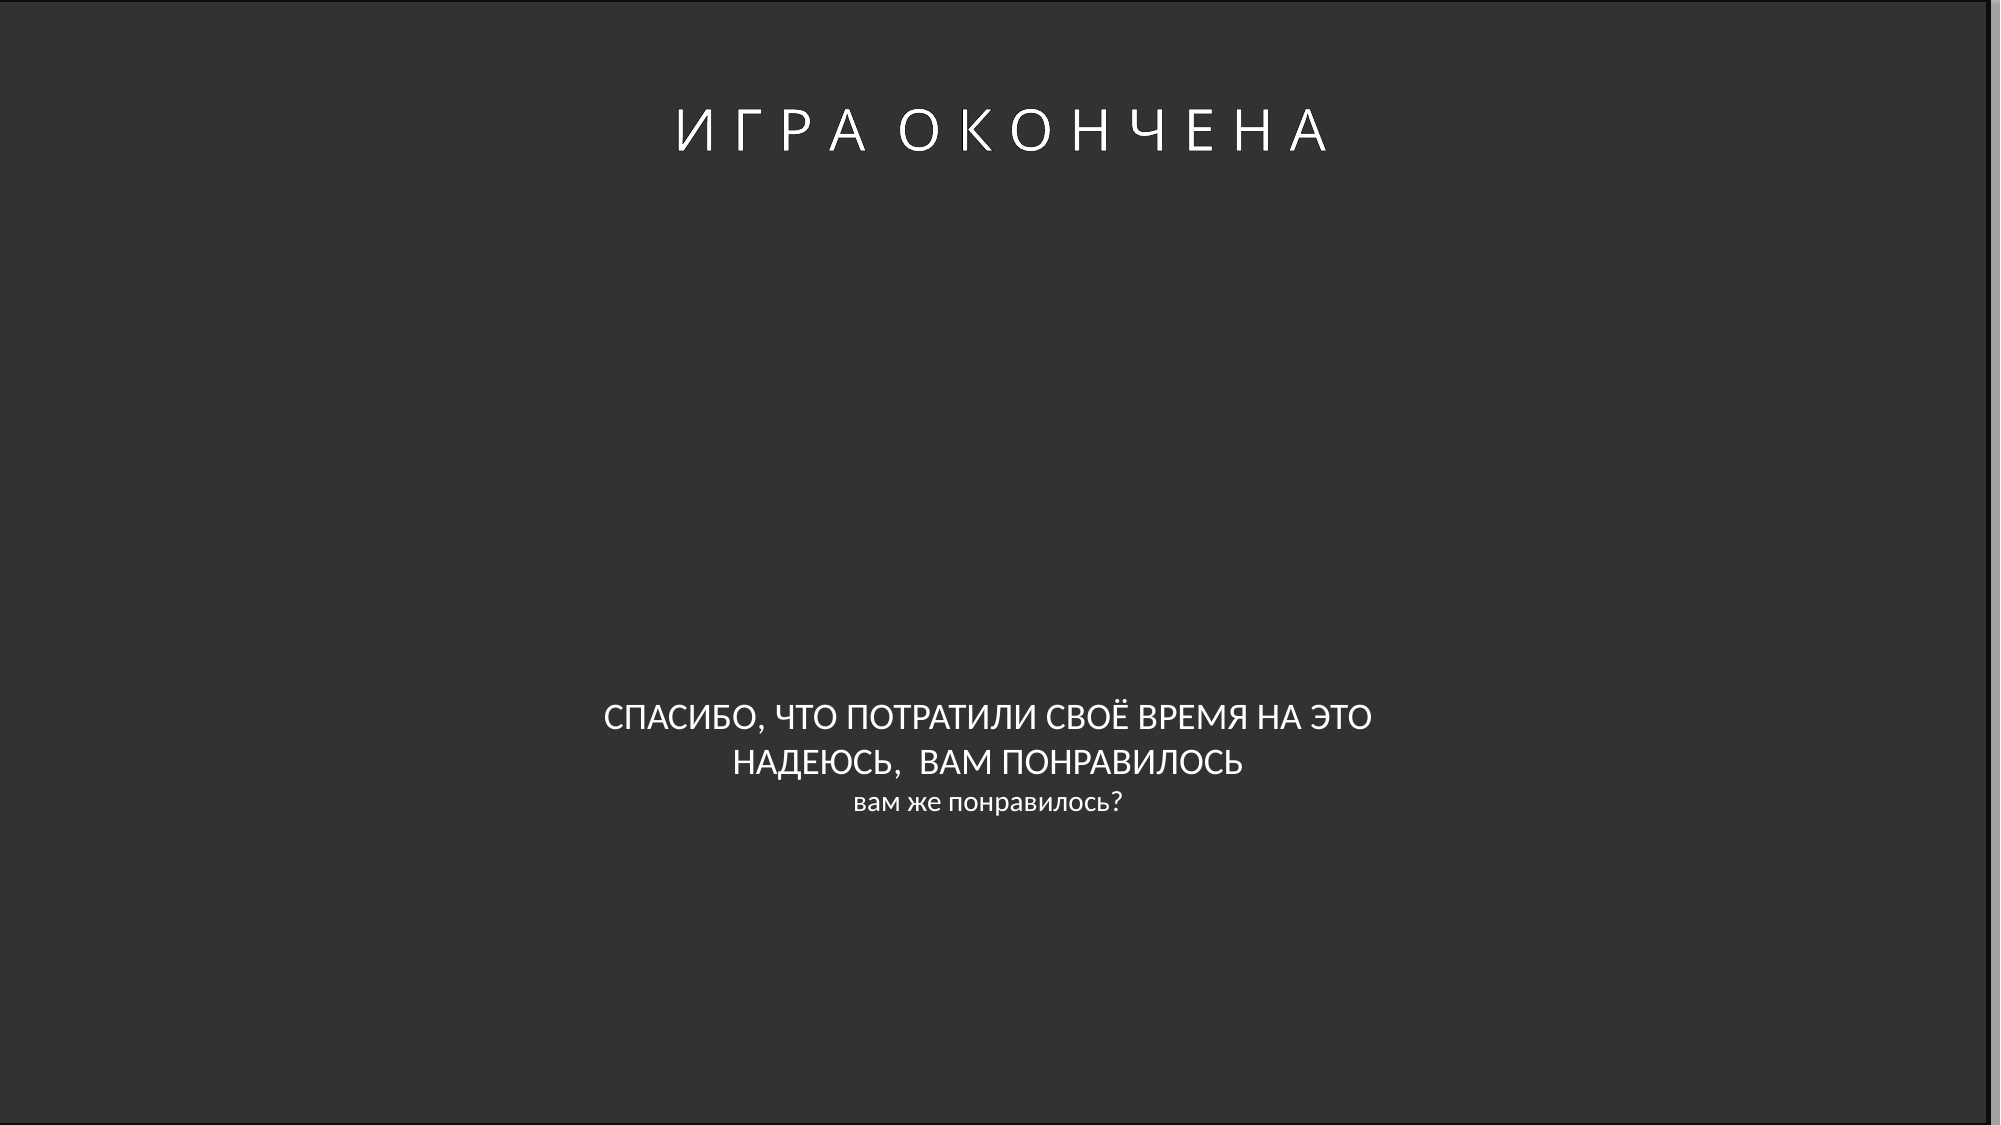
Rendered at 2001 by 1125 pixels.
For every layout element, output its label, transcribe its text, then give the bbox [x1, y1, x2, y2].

text_box И Г Р А О К О Н Ч Е Н А [657, 85, 1343, 170]
text_box СПАСИБО, ЧТО ПОТРАТИЛИ СВОЁ ВРЕМЯ НА ЭТО НАДЕЮСЬ, ВАМ ПОНРАВИЛОСЬ вам же понравилось? [0, 0, 1989, 1125]
